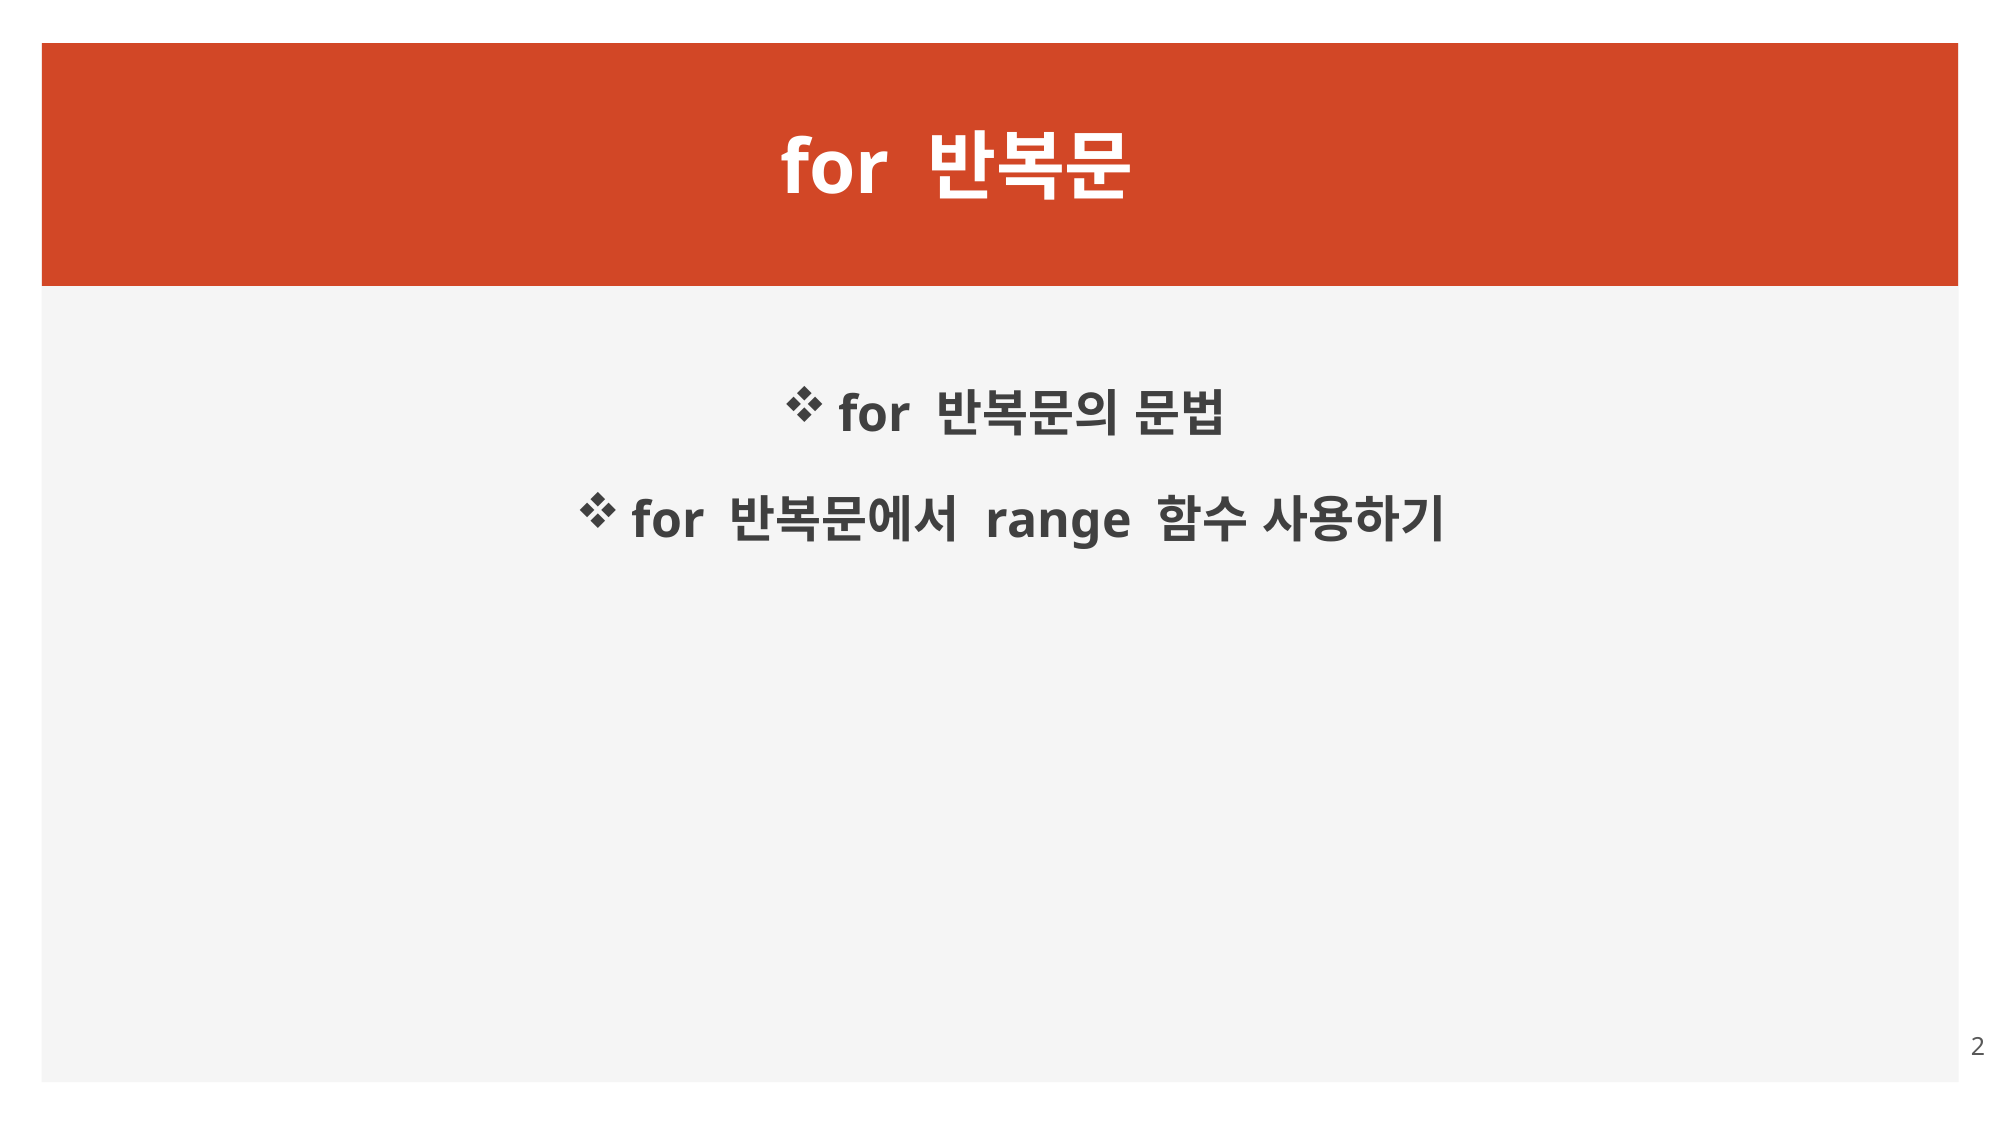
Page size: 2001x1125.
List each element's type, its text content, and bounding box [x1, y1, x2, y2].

list for 반복문의 문법 for 반복문에서 range 함수 사용하기 [88, 373, 1934, 1073]
title for 반복문 [72, 33, 1863, 250]
slide_number 2 [1462, 1017, 2000, 1078]
